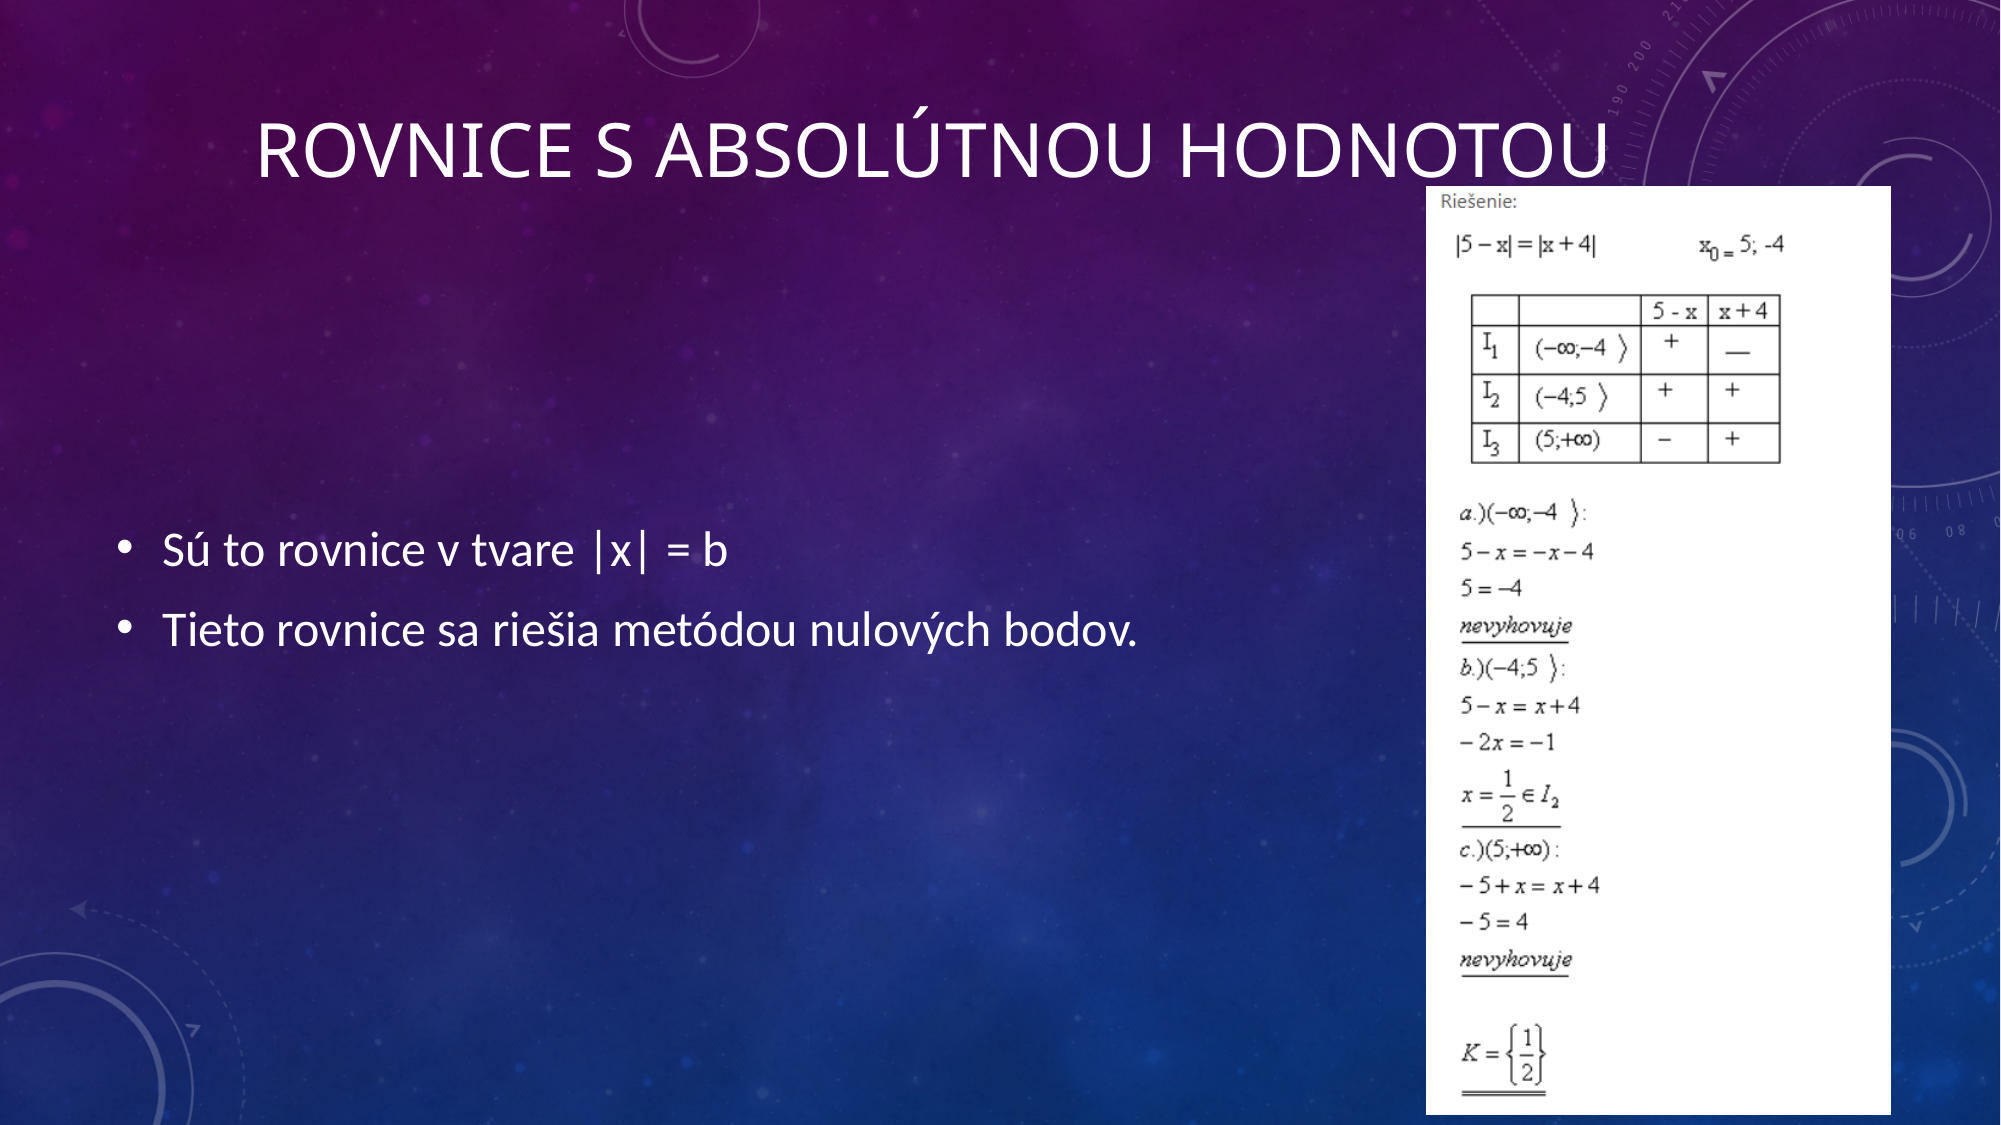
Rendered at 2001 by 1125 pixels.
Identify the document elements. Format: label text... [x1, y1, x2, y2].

picture [0, 0, 2001, 1125]
title Rovnice s absolútnou hodnotou [112, 28, 1775, 268]
list Sú to rovnice v tvare |x| = b Tieto rovnice sa riešia metódou nulových bodov. [101, 287, 1420, 886]
